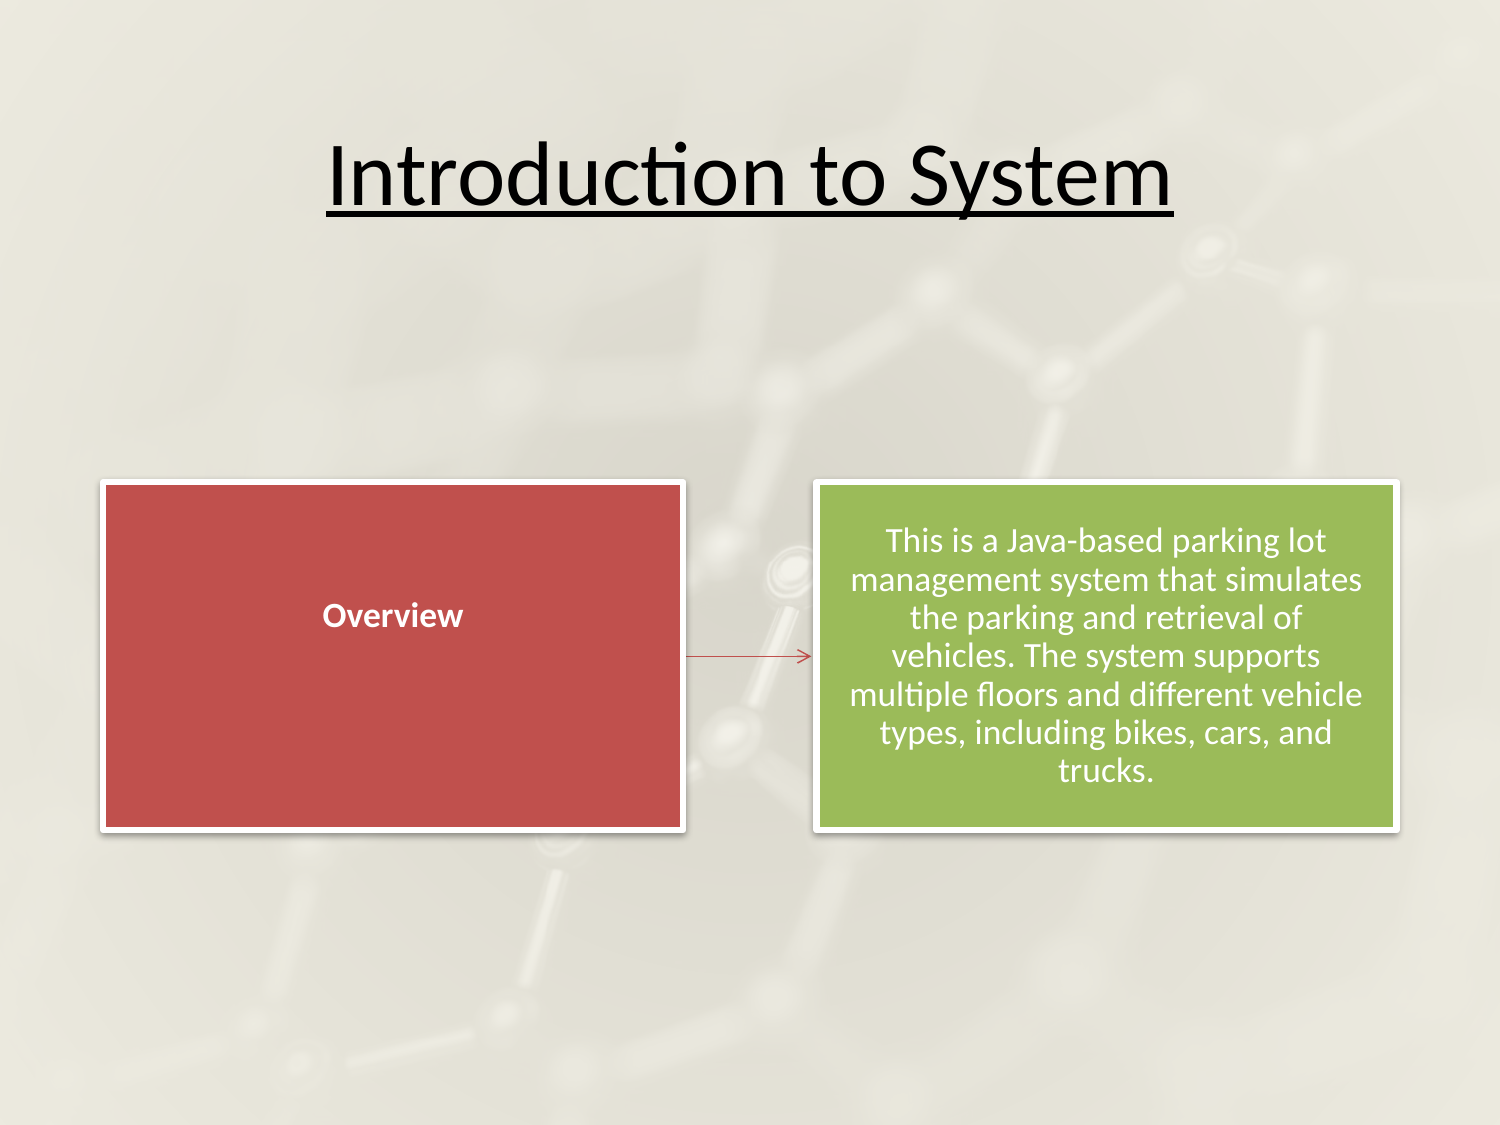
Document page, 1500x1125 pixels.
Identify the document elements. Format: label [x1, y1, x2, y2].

picture [0, 0, 1500, 1125]
list [102, 299, 1398, 1014]
